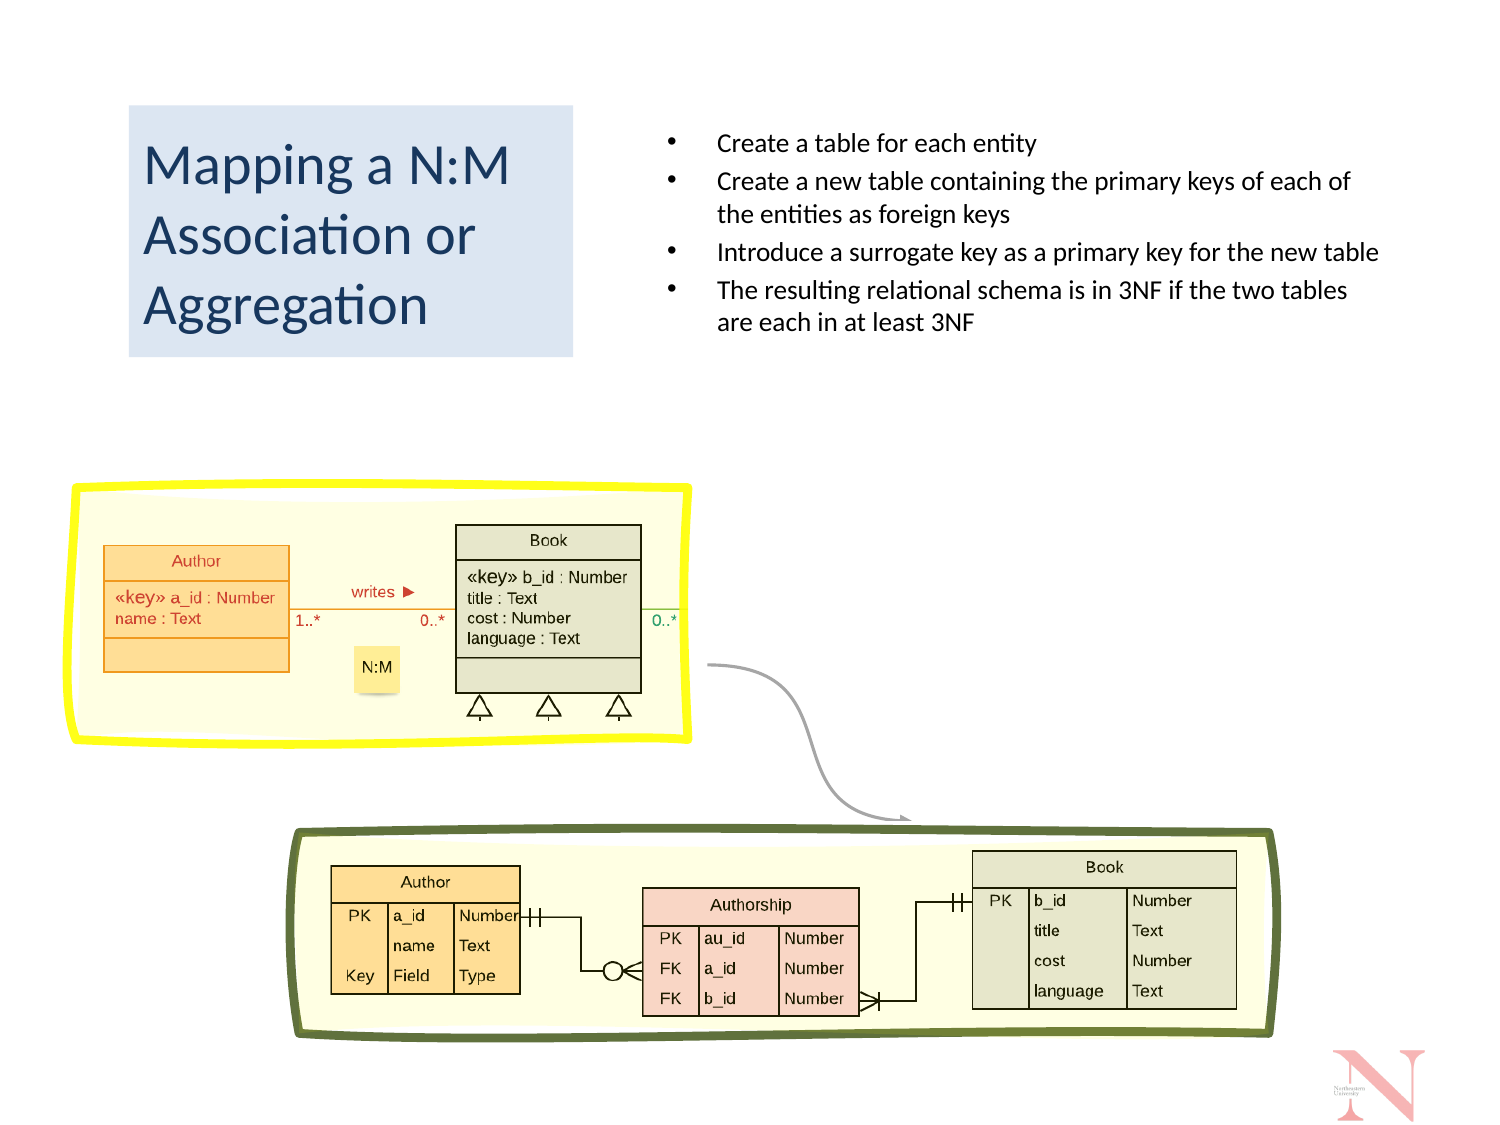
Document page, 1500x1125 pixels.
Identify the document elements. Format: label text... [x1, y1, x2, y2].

title Mapping a N:M Association or Aggregation [128, 105, 574, 358]
text_box [73, 481, 691, 497]
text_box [707, 664, 913, 819]
text_box [70, 728, 691, 747]
picture [56, 496, 689, 722]
picture [265, 820, 1303, 1045]
list Create a table for each entity Create a new table containing the primary keys of each of the entities as foreign keys Introduce a surrogate key as a primary key for the new table The resulting relational schema is in 3NF if the two tables are each in at least 3NF [652, 105, 1397, 358]
